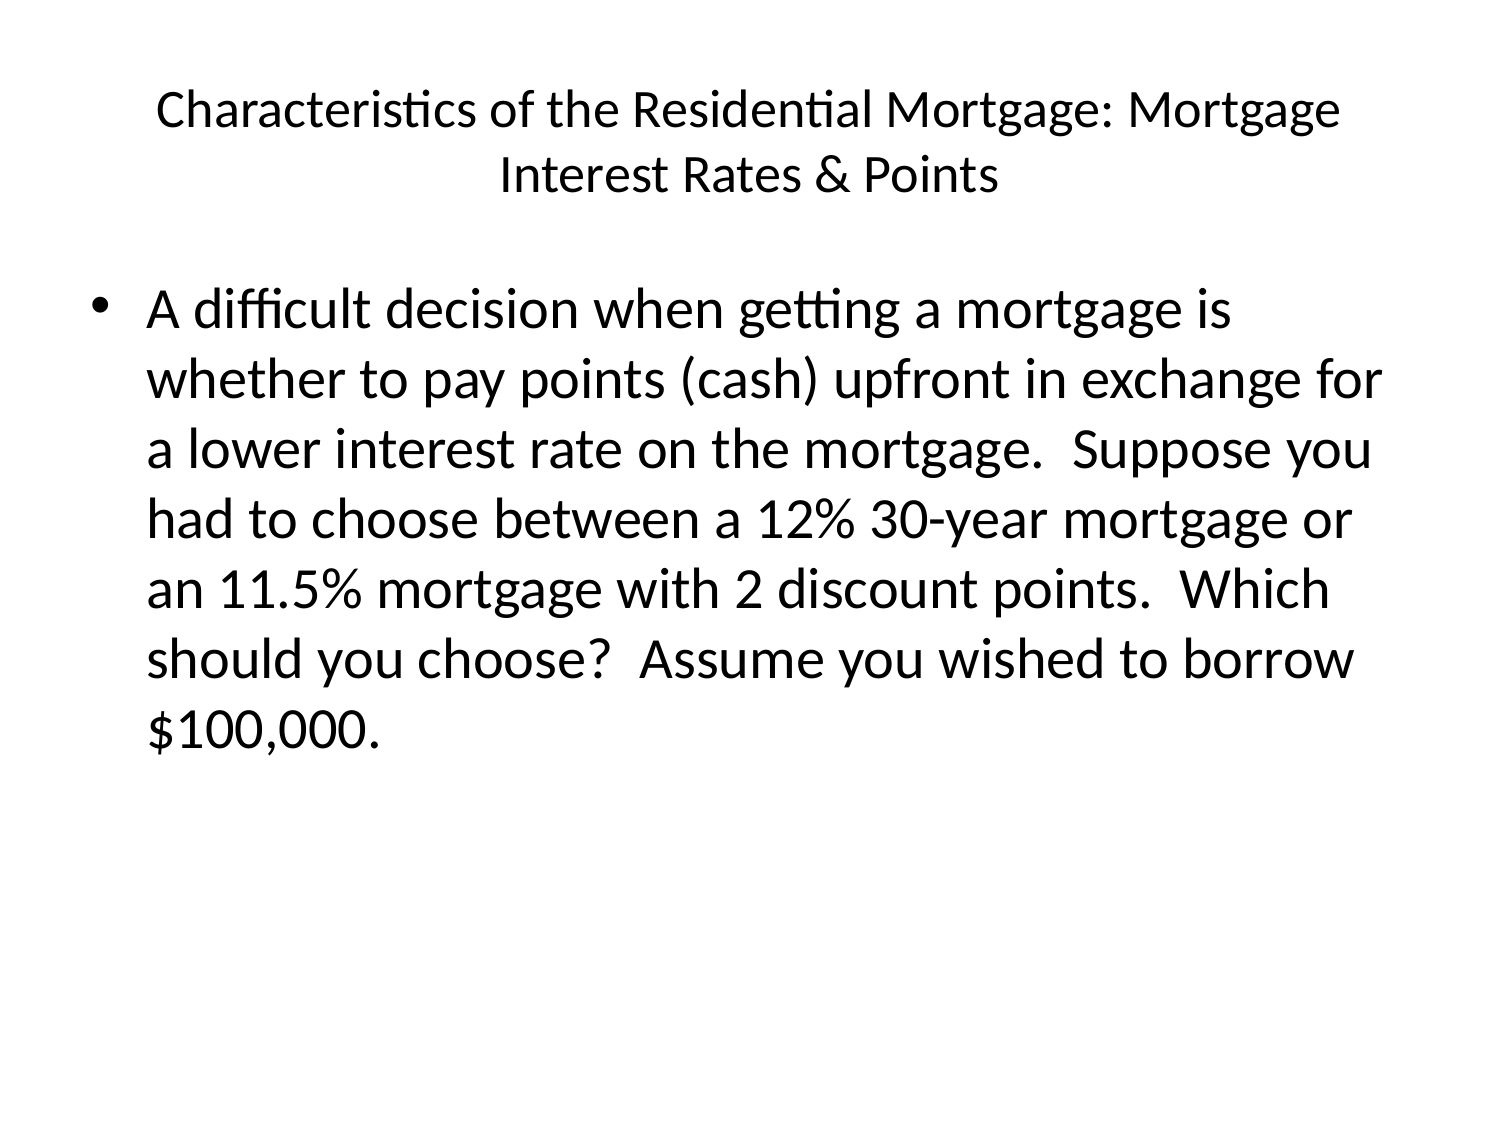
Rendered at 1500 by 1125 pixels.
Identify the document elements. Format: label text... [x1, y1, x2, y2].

list A difficult decision when getting a mortgage is whether to pay points (cash) upfront in exchange for a lower interest rate on the mortgage. Suppose you had to choose between a 12% 30-year mortgage or an 11.5% mortgage with 2 discount points. Which should you choose? Assume you wished to borrow $100,000. [75, 262, 1425, 1005]
title Characteristics of the Residential Mortgage: Mortgage Interest Rates & Points [75, 45, 1425, 233]
